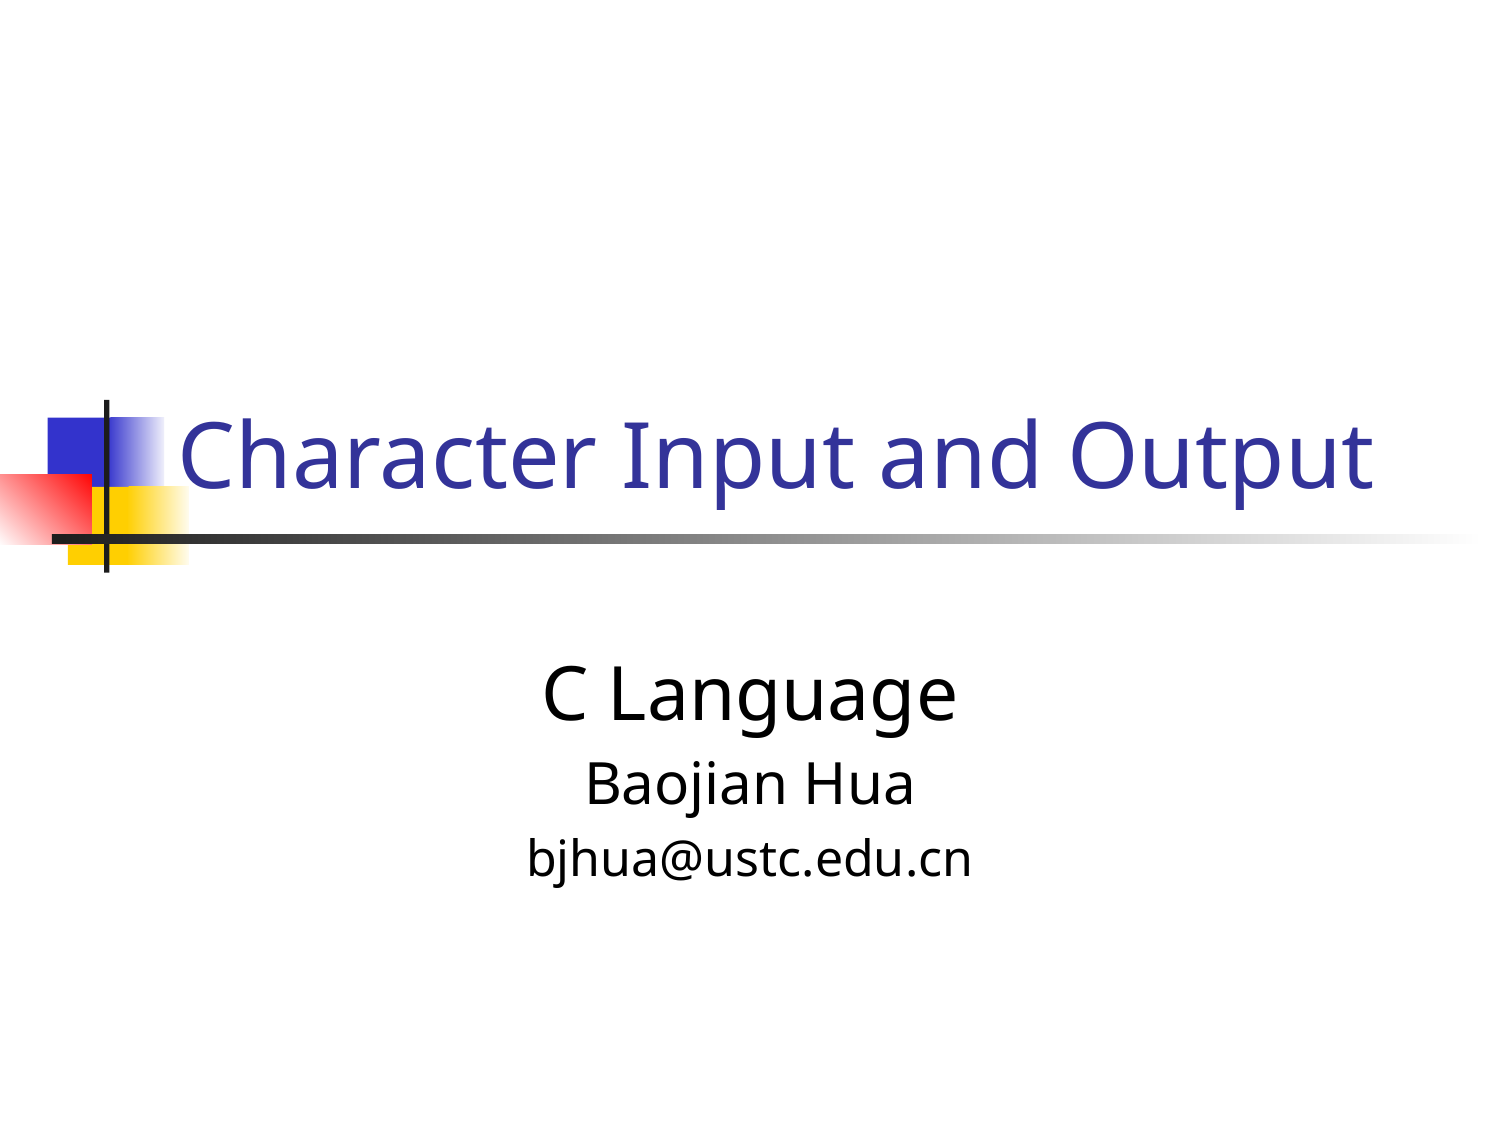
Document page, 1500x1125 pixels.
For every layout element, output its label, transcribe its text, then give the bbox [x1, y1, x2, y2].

subtitle C Language Baojian Hua bjhua@ustc.edu.cn [224, 637, 1276, 926]
title Character Input and Output [162, 274, 1438, 516]
